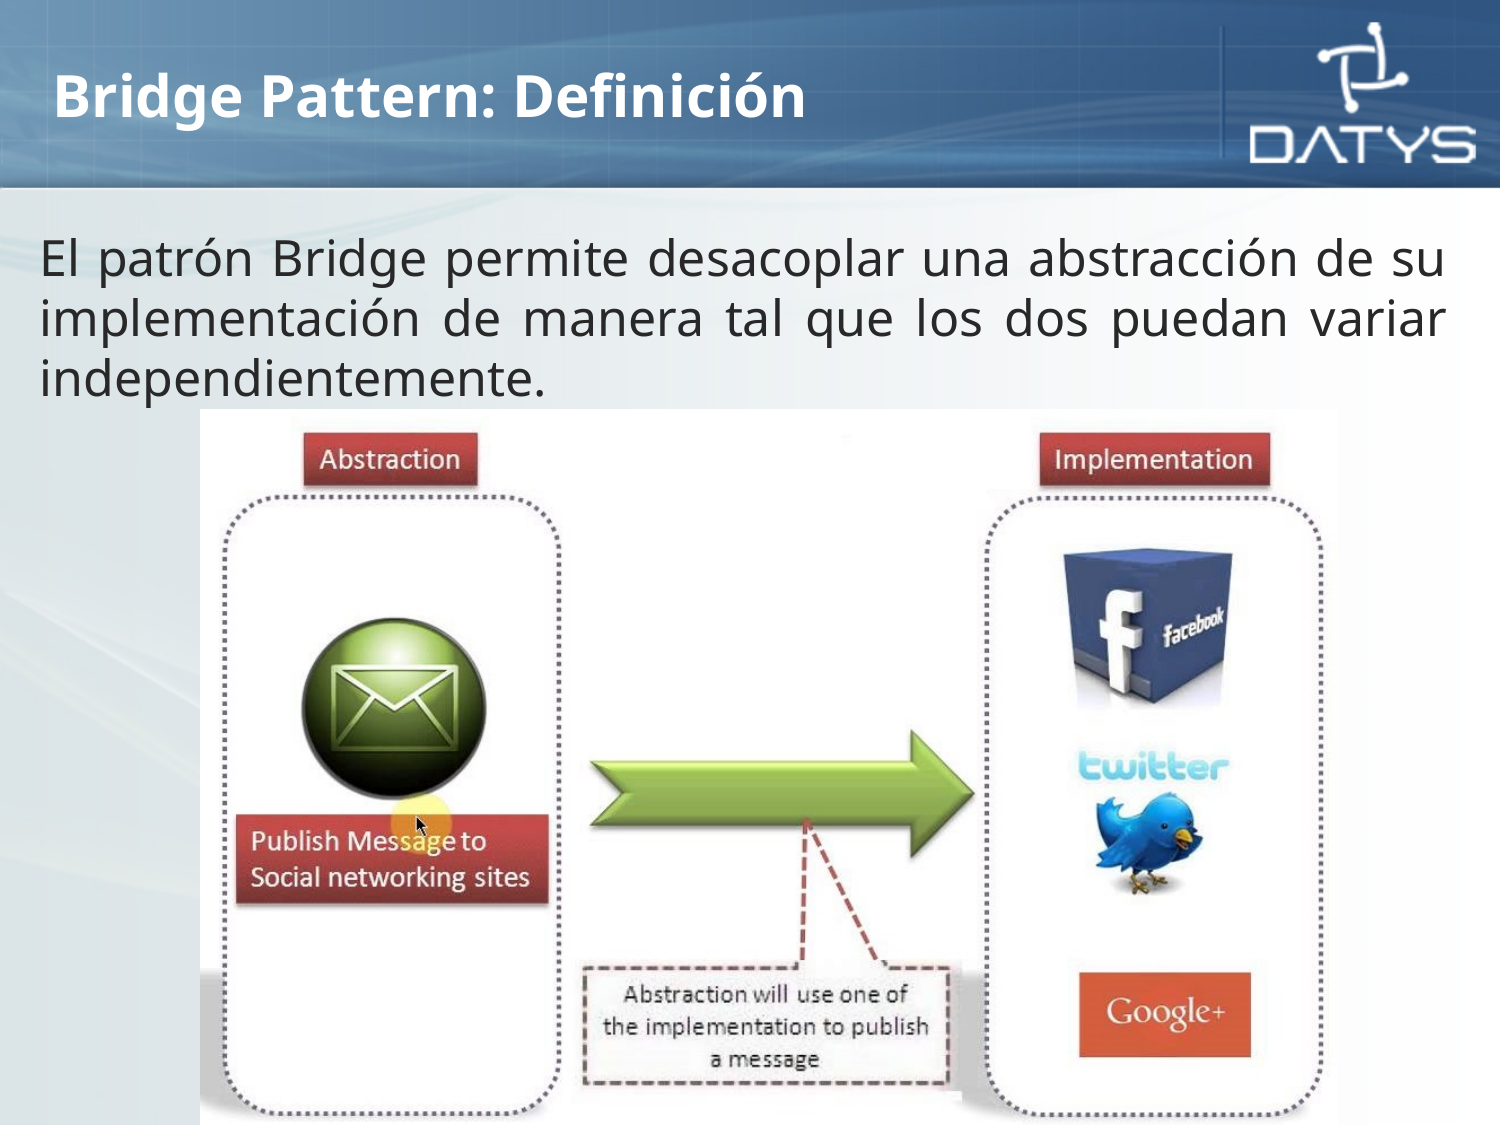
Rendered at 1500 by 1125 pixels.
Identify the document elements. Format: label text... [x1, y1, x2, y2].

title Bridge Pattern: Definición [37, 12, 1138, 175]
picture [0, 0, 1500, 1125]
text_box El patrón Bridge permite desacoplar una abstracción de su implementación de manera tal que los dos puedan variar independientemente. [24, 219, 1463, 415]
